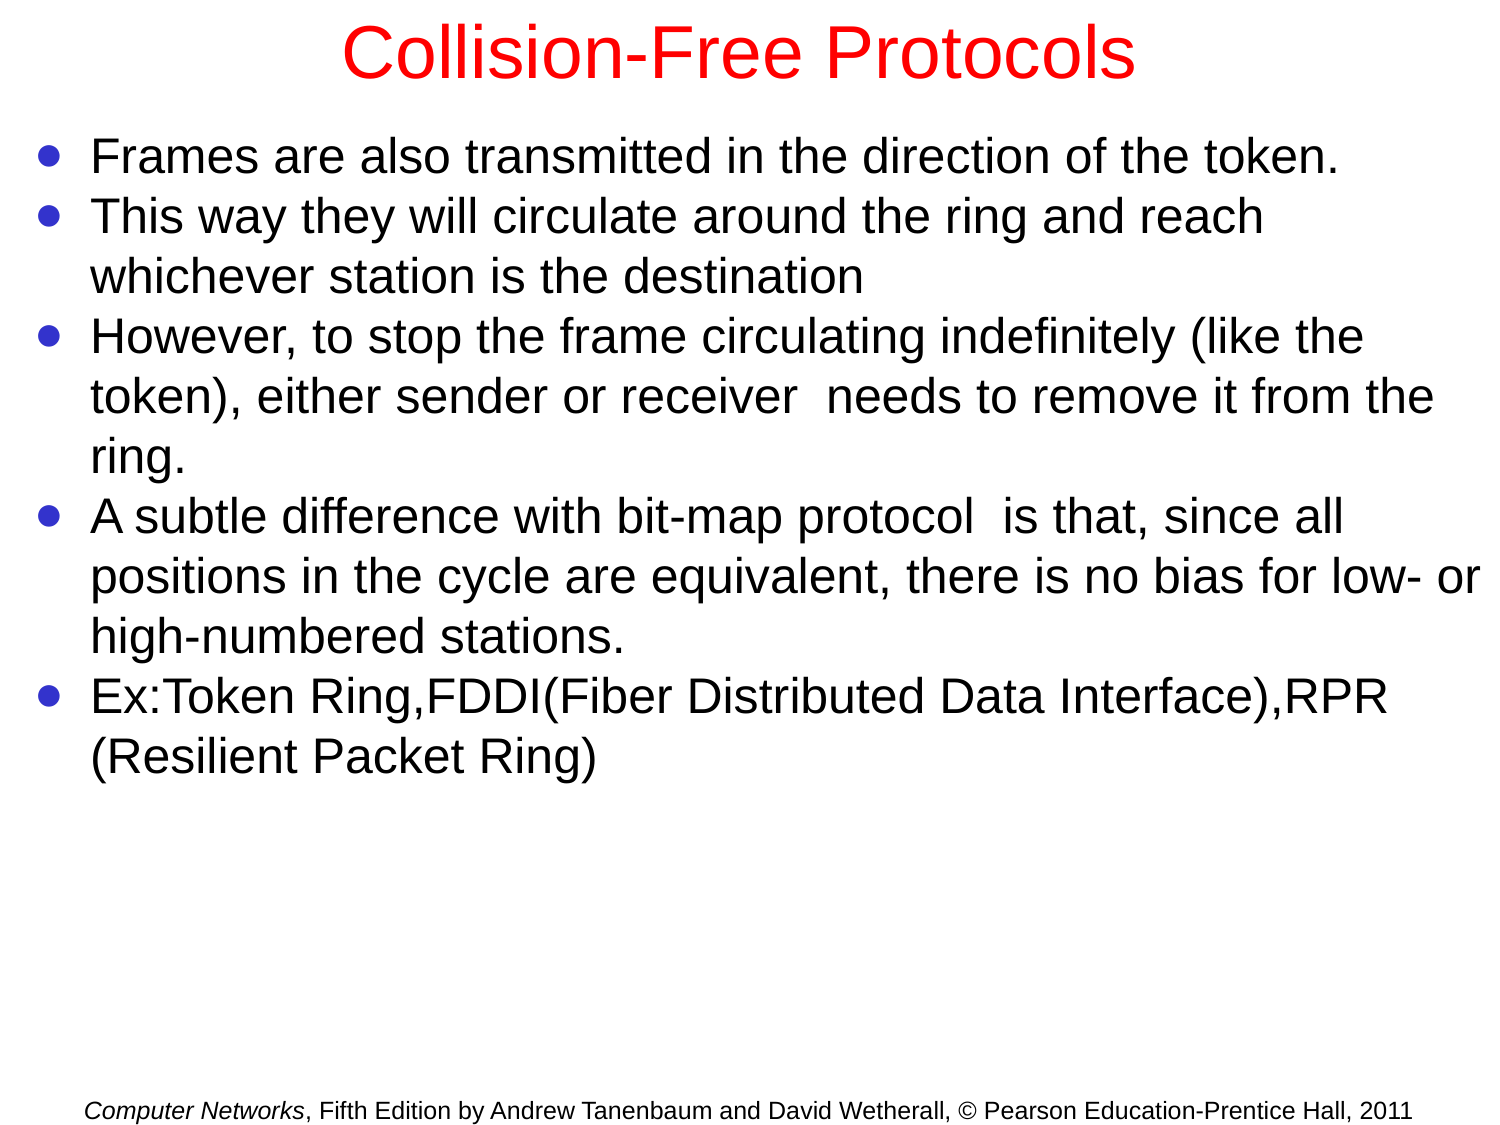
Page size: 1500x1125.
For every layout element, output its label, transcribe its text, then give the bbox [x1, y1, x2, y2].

title Collision-Free Protocols [0, 0, 1500, 116]
list Frames are also transmitted in the direction of the token. This way they will circulate around the ring and reach whichever station is the destination However, to stop the frame circulating indefinitely (like the token), either sender or receiver needs to remove it from the ring. A subtle difference with bit-map protocol is that, since all positions in the cycle are equivalent, there is no bias for low- or high-numbered stations. Ex:Token Ring,FDDI(Fiber Distributed Data Interface),RPR (Resilient Packet Ring) [0, 116, 1500, 1069]
